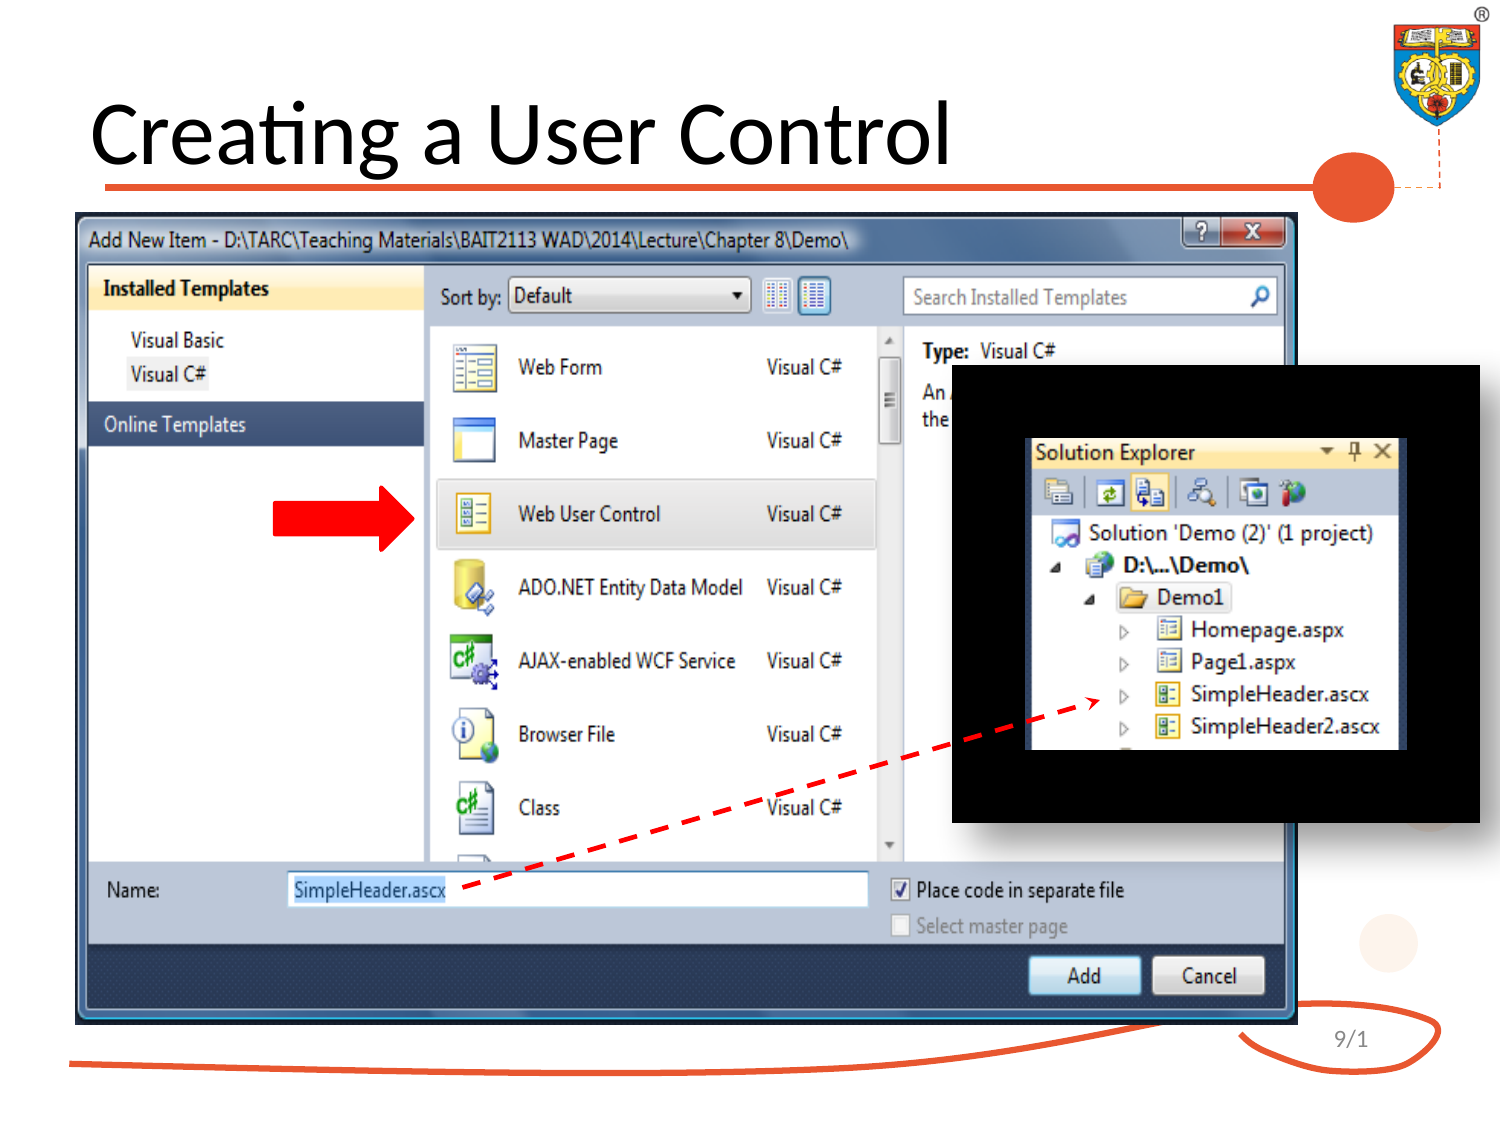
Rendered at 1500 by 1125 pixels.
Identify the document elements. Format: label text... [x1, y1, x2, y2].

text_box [462, 699, 1101, 888]
title Creating a User Control [75, 24, 1425, 231]
picture [1389, 3, 1492, 129]
picture [74, 212, 1408, 1026]
